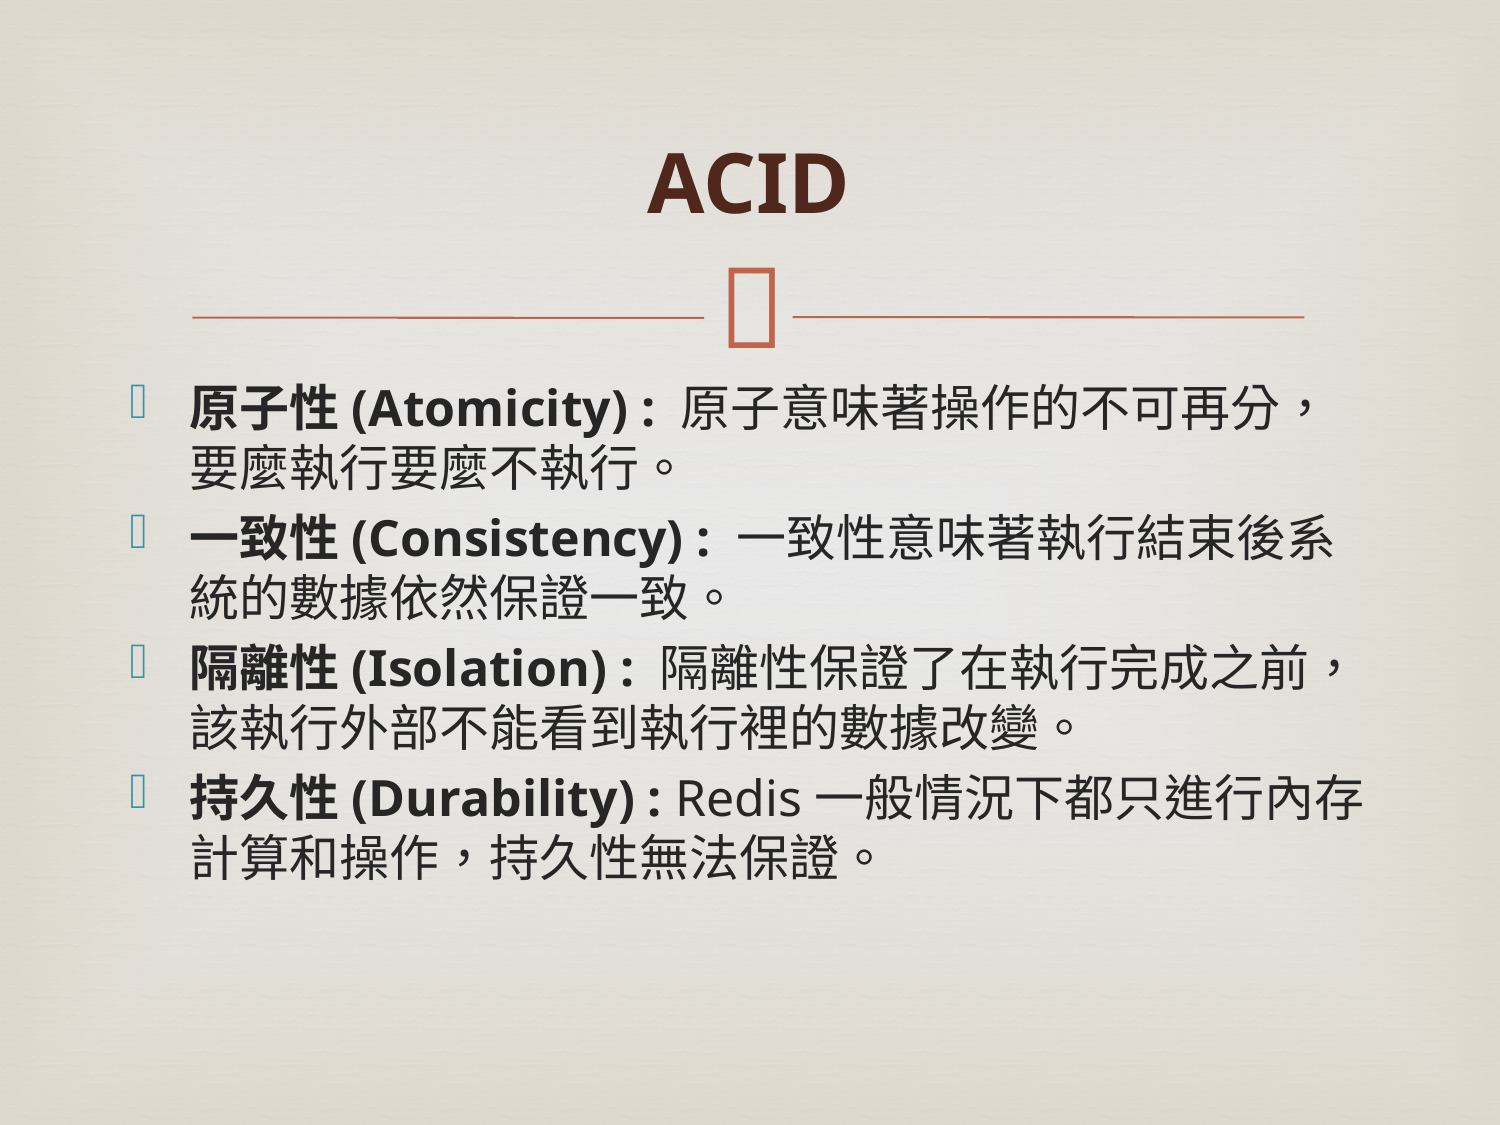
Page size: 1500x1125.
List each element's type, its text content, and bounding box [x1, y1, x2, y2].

list 原子性(Atomicity) : 原子意味著操作的不可再分，要麼執行要麼不執行。 一致性(Consistency) : 一致性意味著執行結束後系統的數據依然保證一致。 隔離性(Isolation) : 隔離性保證了在執行完成之前，該執行外部不能看到執行裡的數據改變。 持久性(Durability) : Redis一般情況下都只進行內存計算和操作，持久性無法保證。 [114, 368, 1386, 1005]
title ACID [112, 93, 1386, 267]
